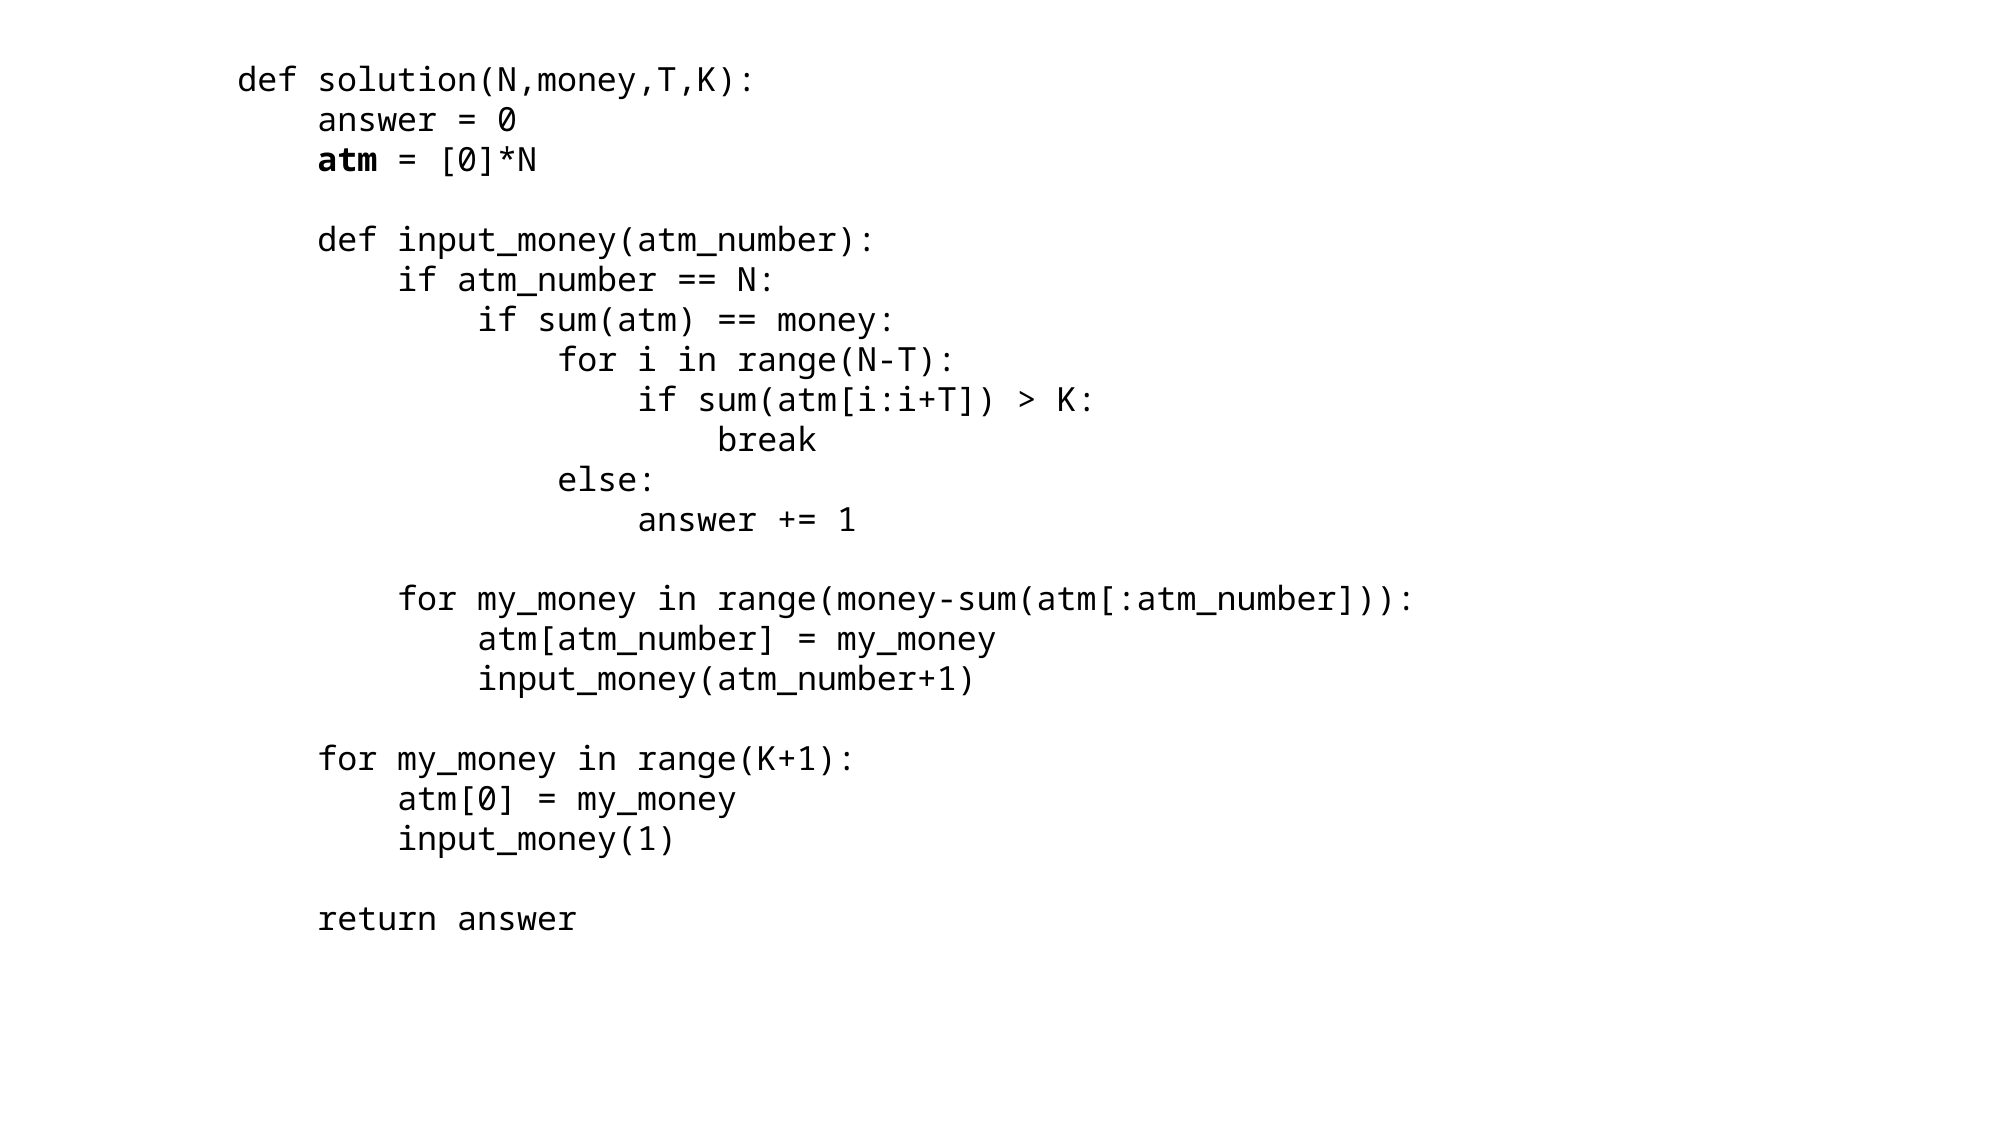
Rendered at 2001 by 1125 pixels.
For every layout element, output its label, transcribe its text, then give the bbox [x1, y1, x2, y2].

text_box def solution(N,money,T,K): answer = 0 atm = [0]*N def input_money(atm_number): if atm_number == N: if sum(atm) == money: for i in range(N-T): if sum(atm[i:i+T]) > K: break else: answer += 1 for my_money in range(money-sum(atm[:atm_number])): atm[atm_number] = my_money input_money(atm_number+1) for my_money in range(K+1): atm[0] = my_money input_money(1) return answer [222, 51, 1499, 990]
